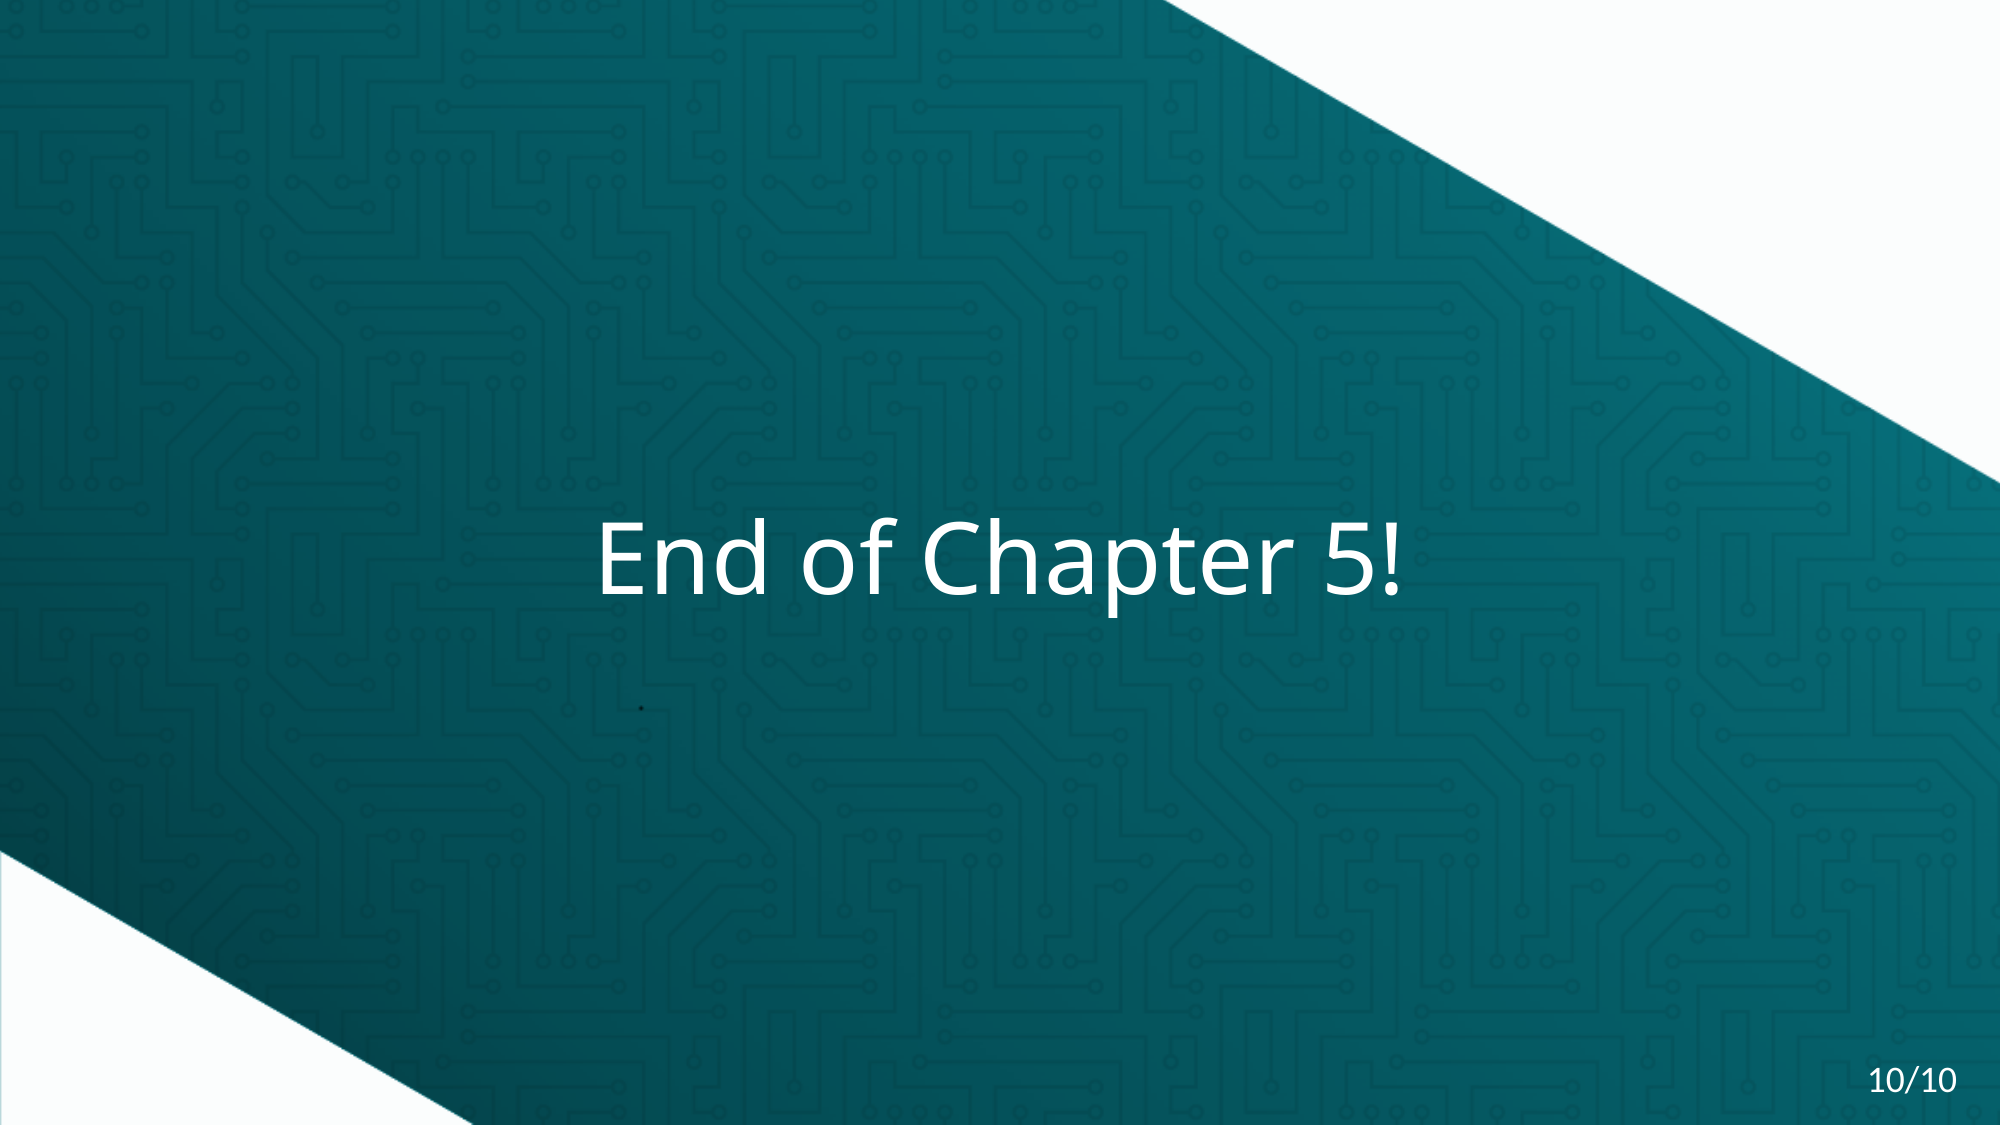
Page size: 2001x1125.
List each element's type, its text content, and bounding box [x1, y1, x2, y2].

slide_number 10/10 [1522, 1047, 1973, 1108]
picture [0, 0, 2000, 1125]
title End of Chapter 5! [410, 195, 1590, 930]
